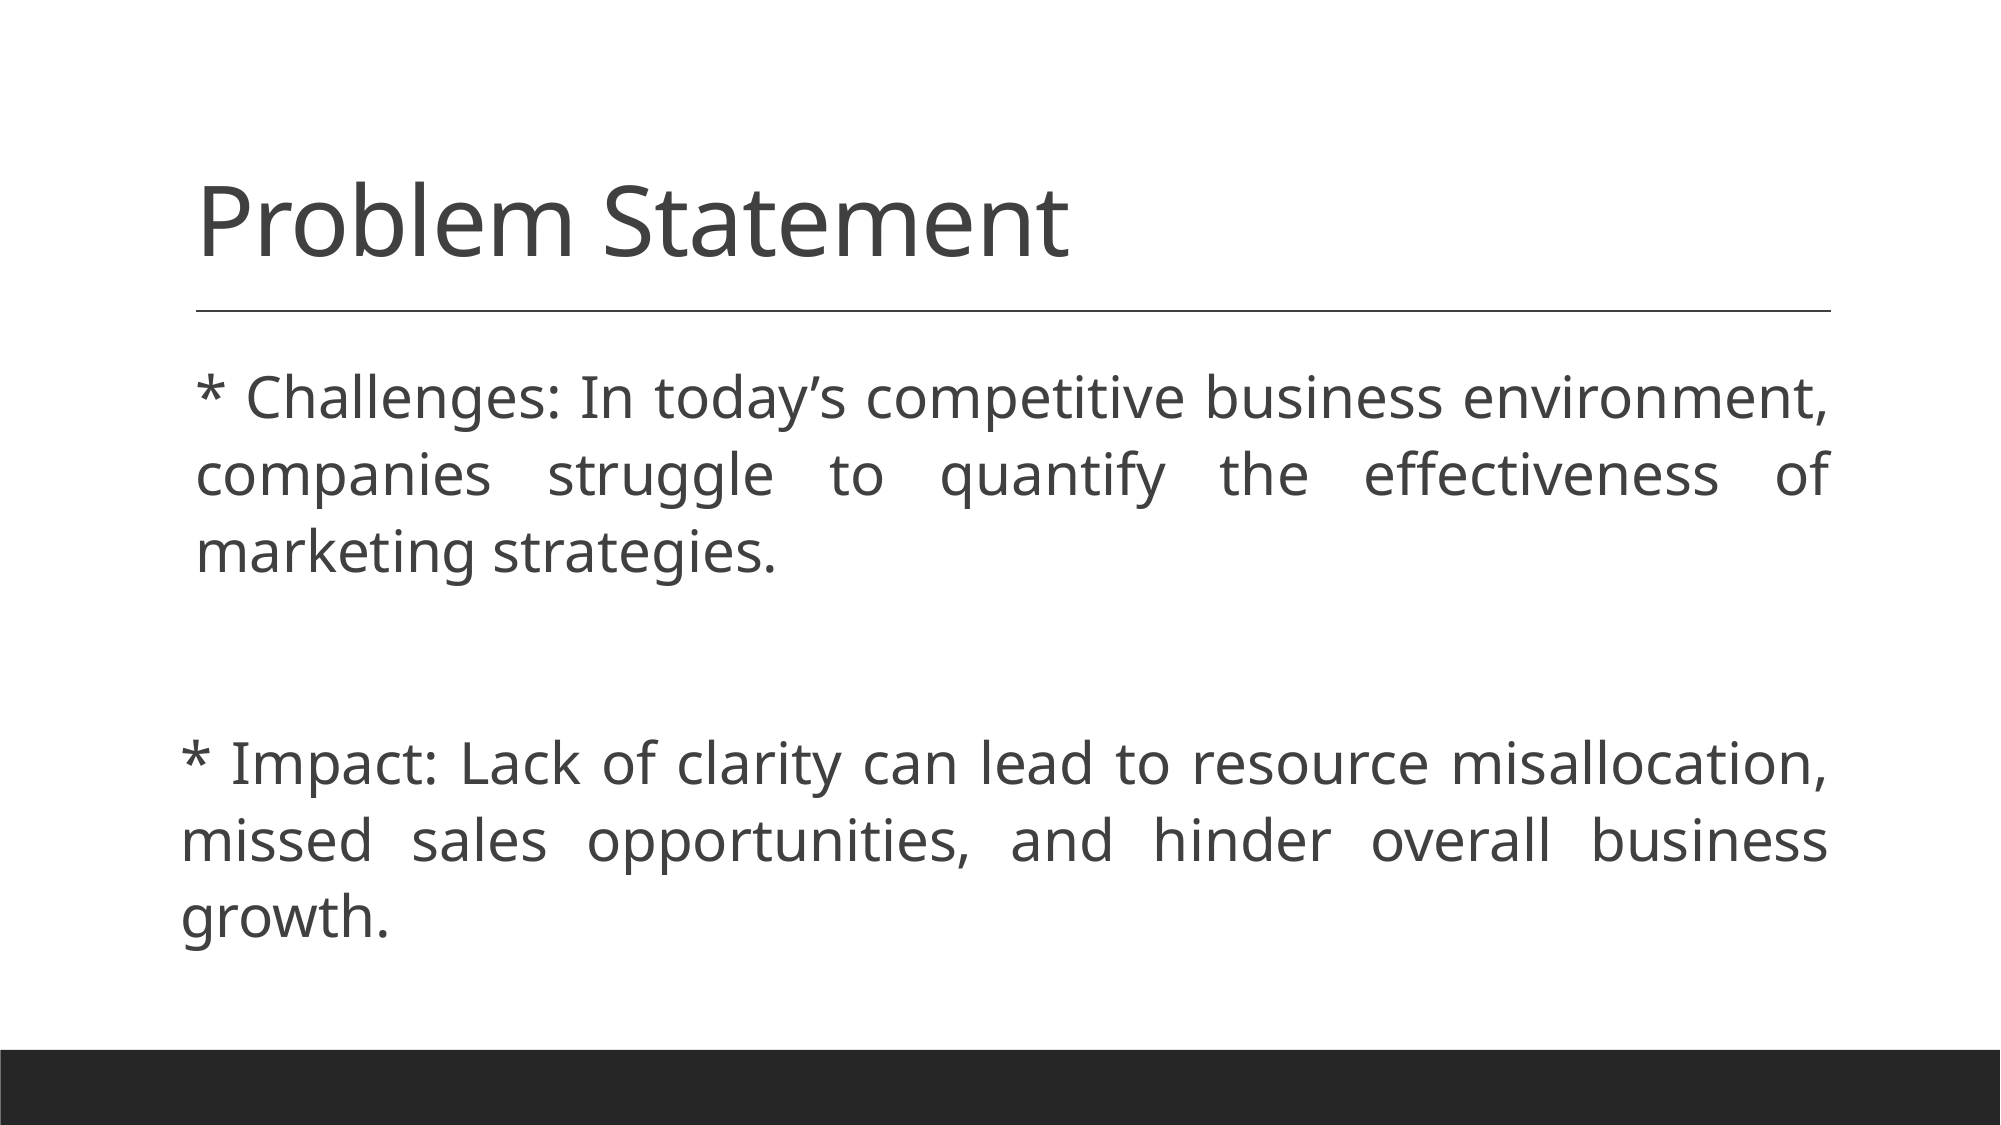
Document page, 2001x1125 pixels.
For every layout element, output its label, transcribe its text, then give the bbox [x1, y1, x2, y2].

list * Challenges: In today’s competitive business environment, companies struggle to quantify the effectiveness of marketing strategies. * Impact: Lack of clarity can lead to resource misallocation, missed sales opportunities, and hinder overall business growth. [180, 345, 1830, 963]
title Problem Statement [180, 47, 1830, 285]
